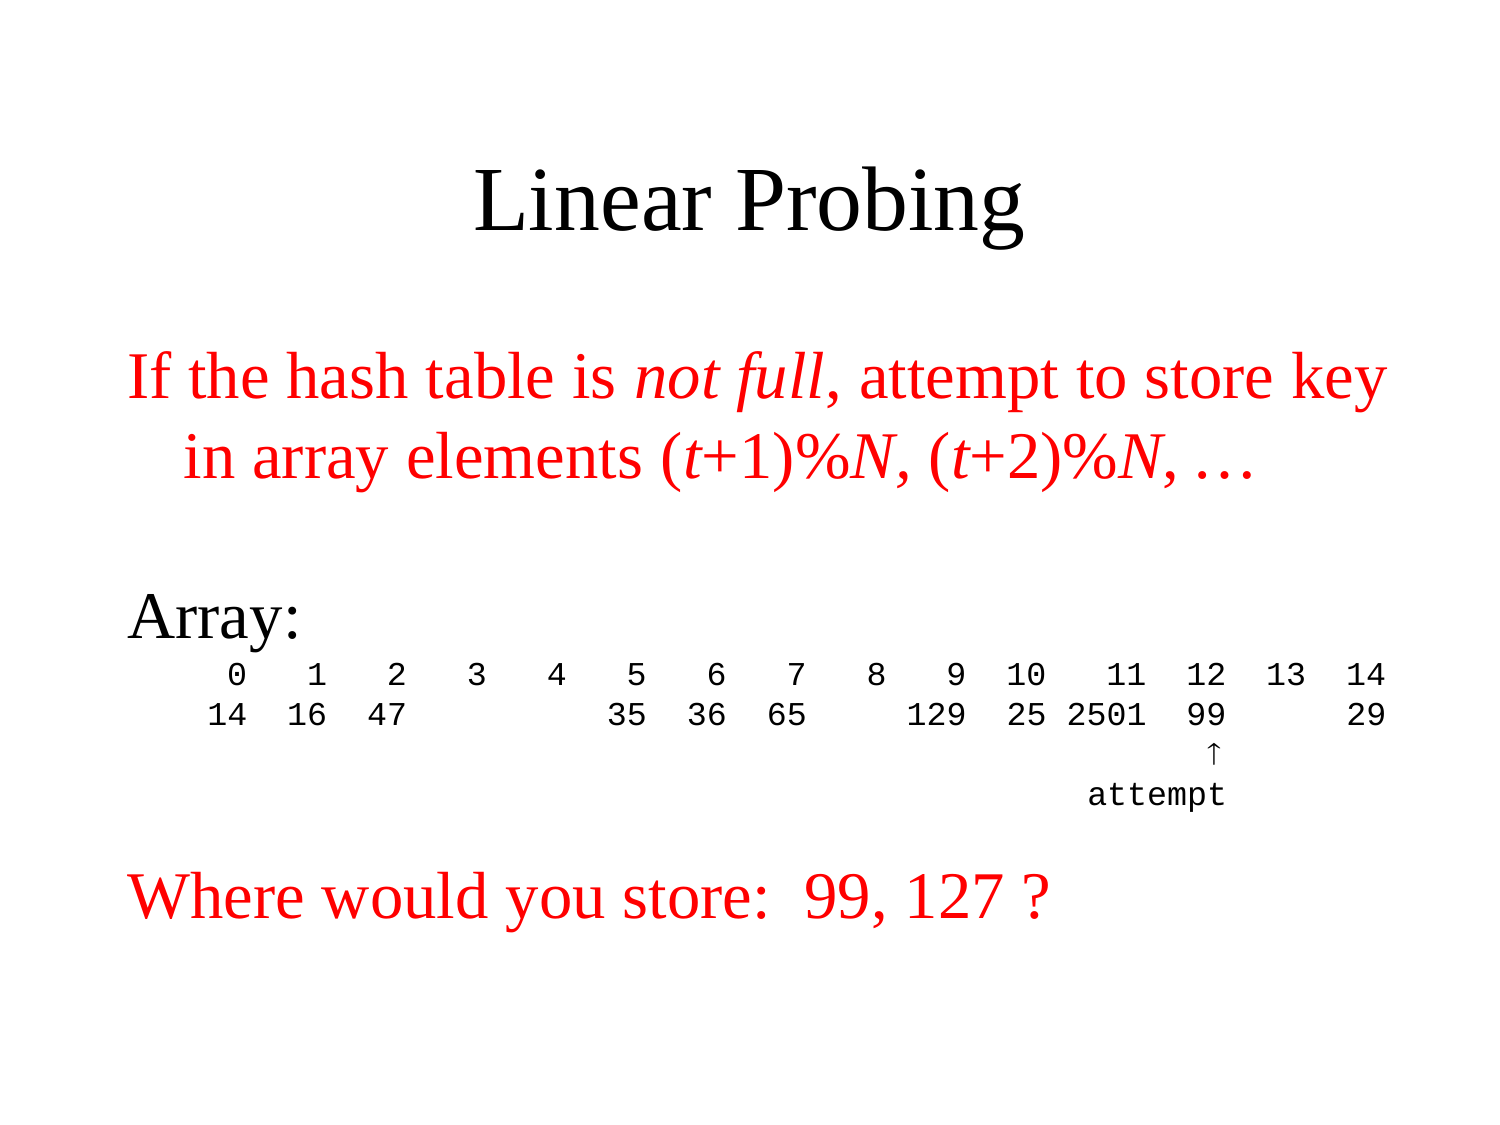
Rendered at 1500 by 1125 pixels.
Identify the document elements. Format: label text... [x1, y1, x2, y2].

text_box If the hash table is not full, attempt to store key in array elements (t+1)%N, (t+2)%N, … Array: 0 1 2 3 4 5 6 7 8 9 10 11 12 13 14 14 16 47 35 36 65 129 25 2501 99 29  attempt Where would you store: 99, 127 ? [112, 324, 1450, 1000]
text_box Linear Probing [112, 99, 1388, 288]
